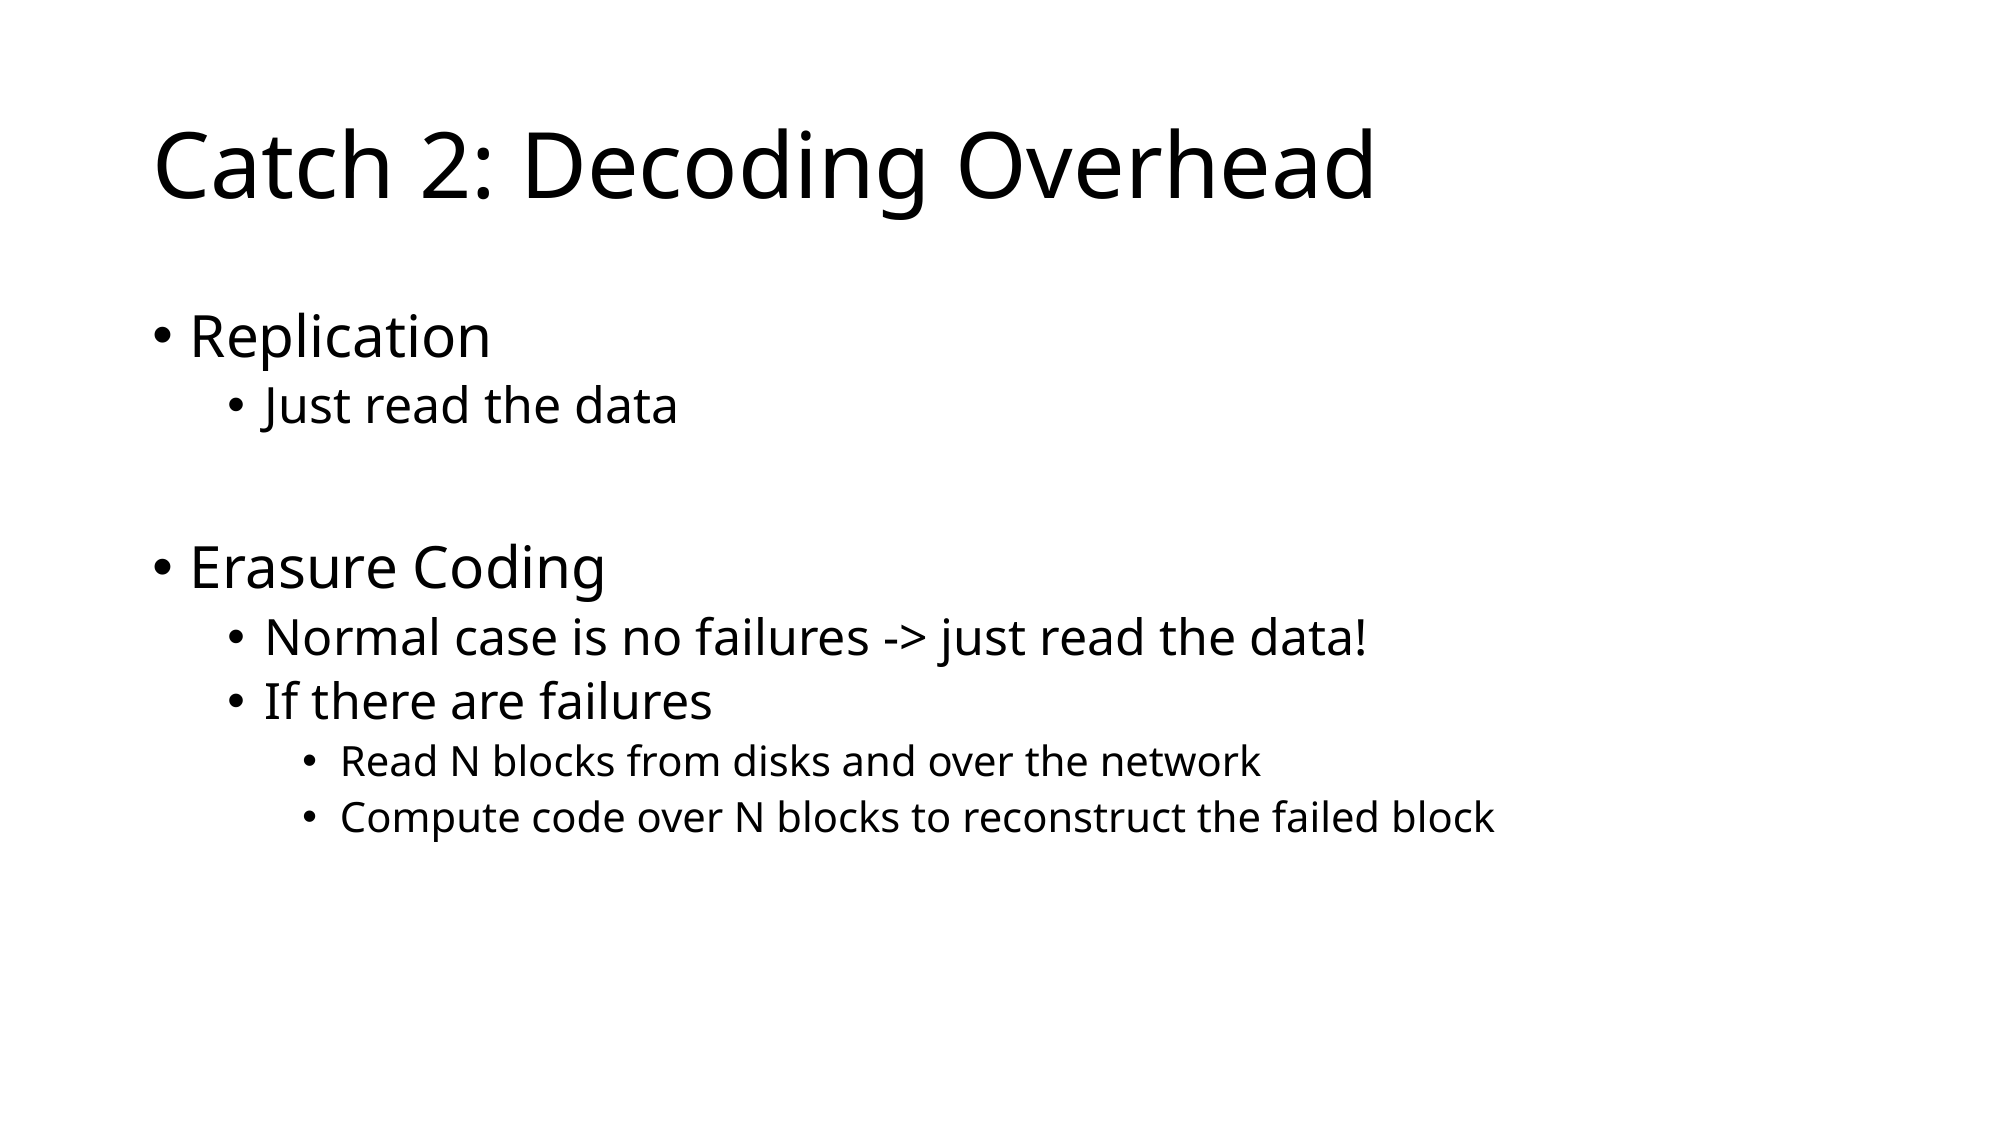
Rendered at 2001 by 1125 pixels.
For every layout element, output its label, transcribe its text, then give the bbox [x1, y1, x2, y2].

title Catch 2: Decoding Overhead [137, 59, 1863, 278]
list Replication Just read the data Erasure Coding Normal case is no failures -> just read the data! If there are failures Read N blocks from disks and over the network Compute code over N blocks to reconstruct the failed block [137, 299, 1863, 1014]
